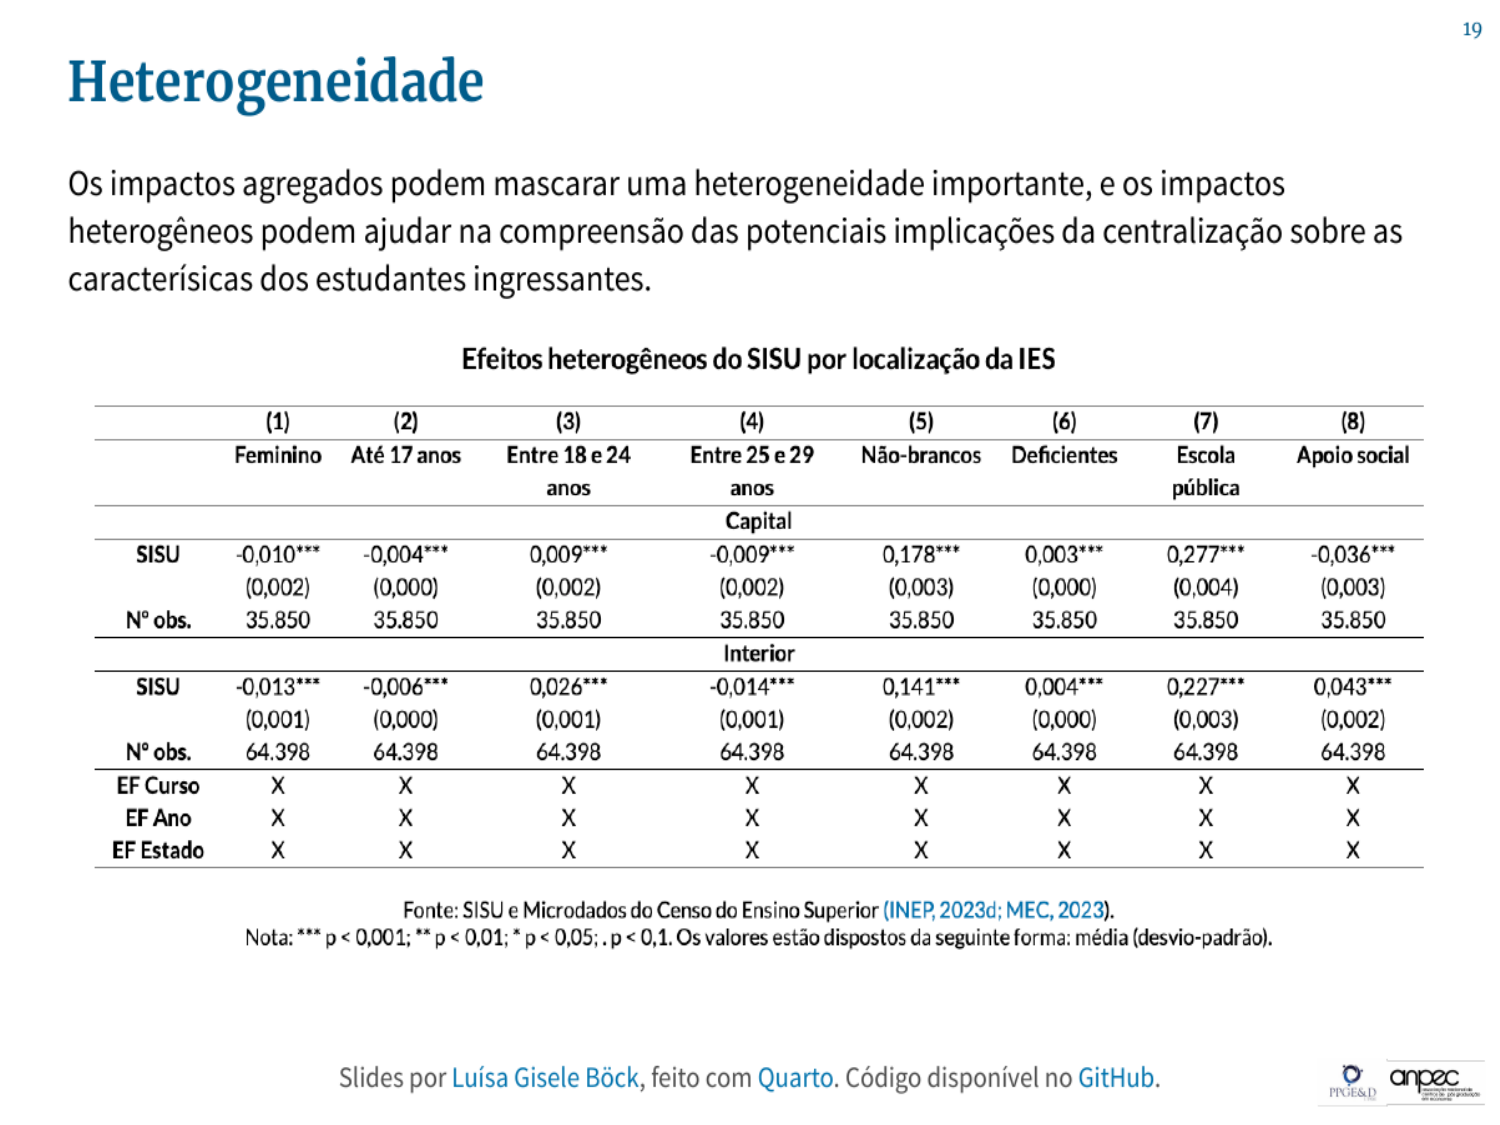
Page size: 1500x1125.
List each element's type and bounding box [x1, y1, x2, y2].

list [0, 0, 1500, 1125]
